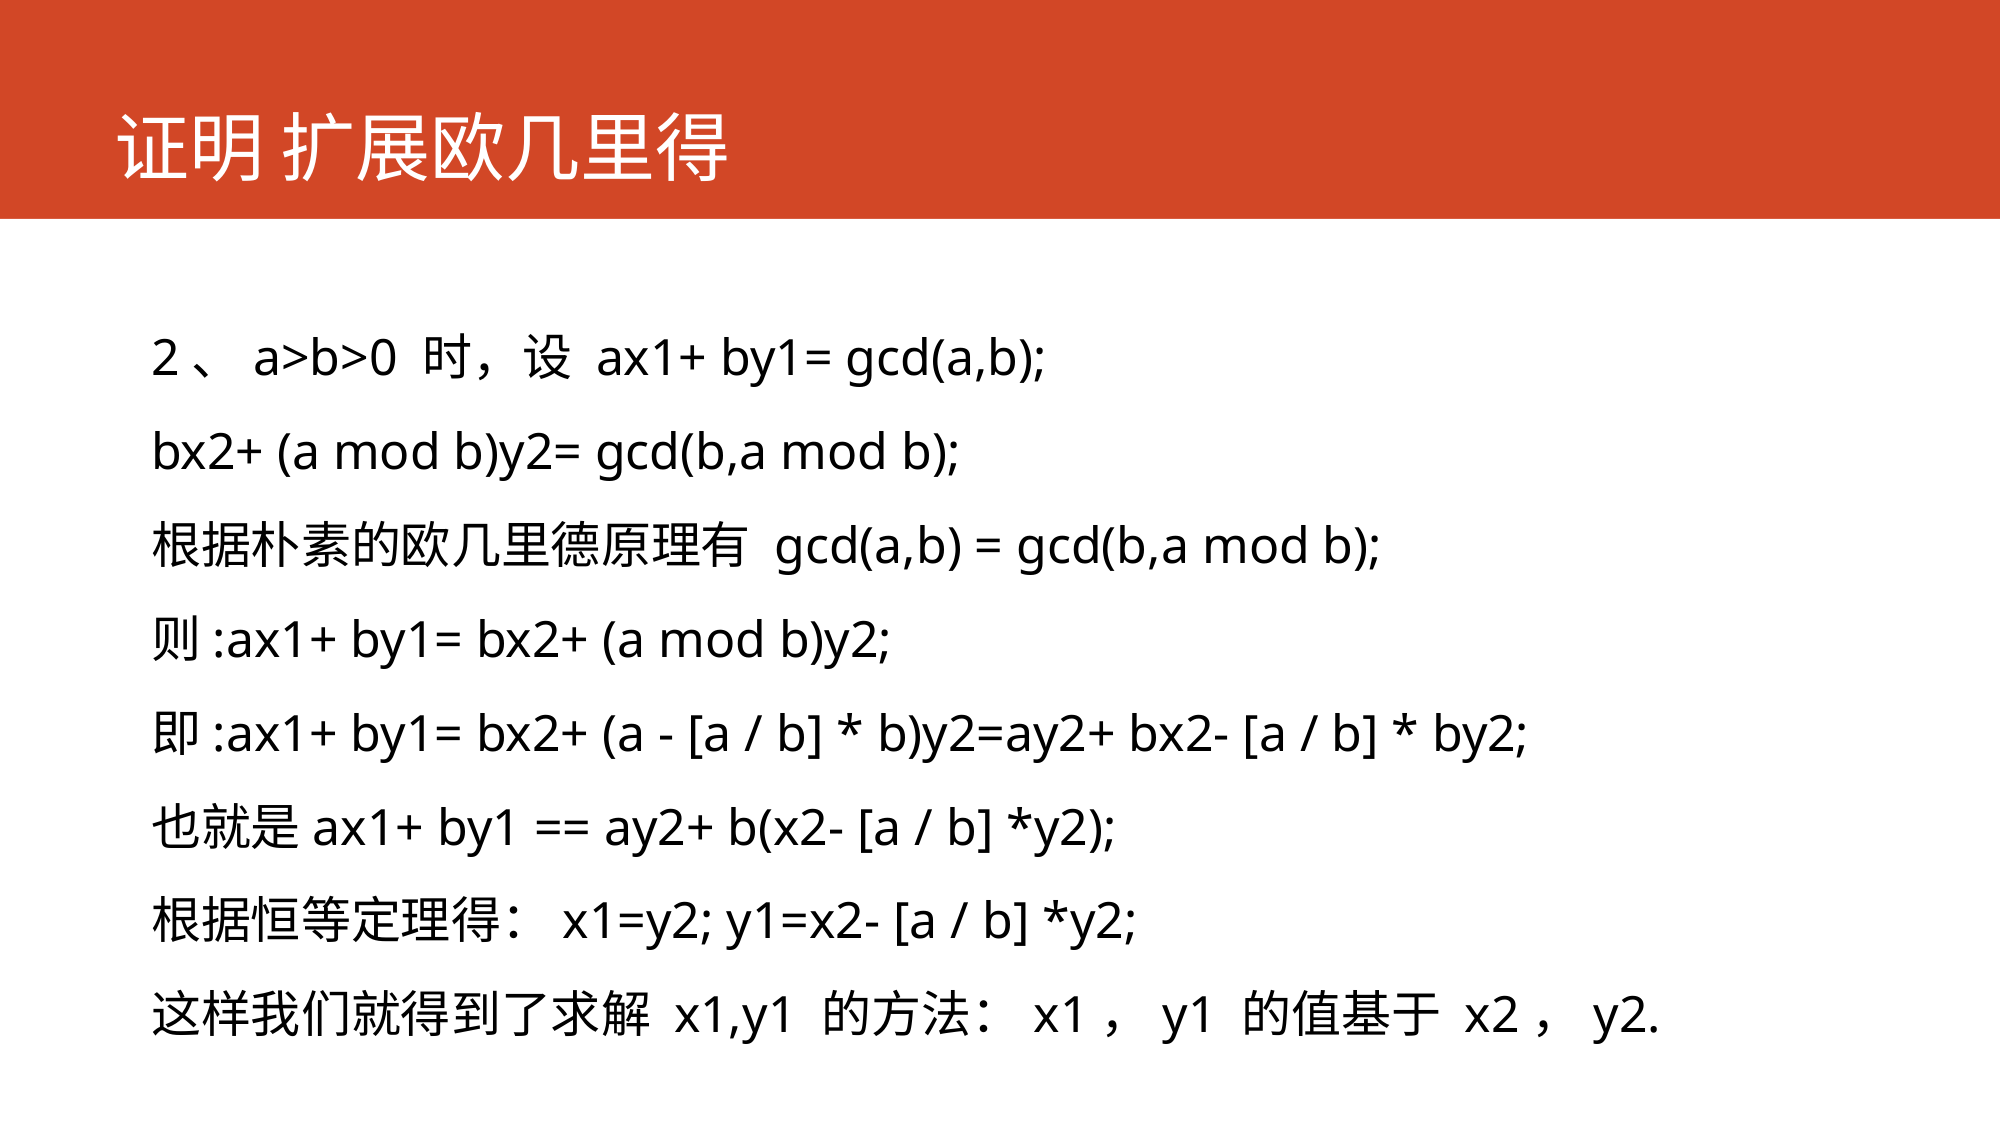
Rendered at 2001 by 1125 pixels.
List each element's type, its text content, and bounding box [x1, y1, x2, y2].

list 2、a>b>0 时，设 ax1+ by1= gcd(a,b); bx2+ (a mod b)y2= gcd(b,a mod b); 根据朴素的欧几里德原理有 gcd(a,b) = gcd(b,a mod b); 则:ax1+ by1= bx2+ (a mod b)y2; 即:ax1+ by1= bx2+ (a - [a / b] * b)y2=ay2+ bx2- [a / b] * by2; 也就是ax1+ by1 == ay2+ b(x2- [a / b] *y2); 根据恒等定理得：x1=y2; y1=x2- [a / b] *y2; 这样我们就得到了求解 x1,y1 的方法：x1，y1 的值基于 x2，y2. [136, 224, 1890, 939]
title 证明 扩展欧几里得 [99, 0, 1863, 199]
